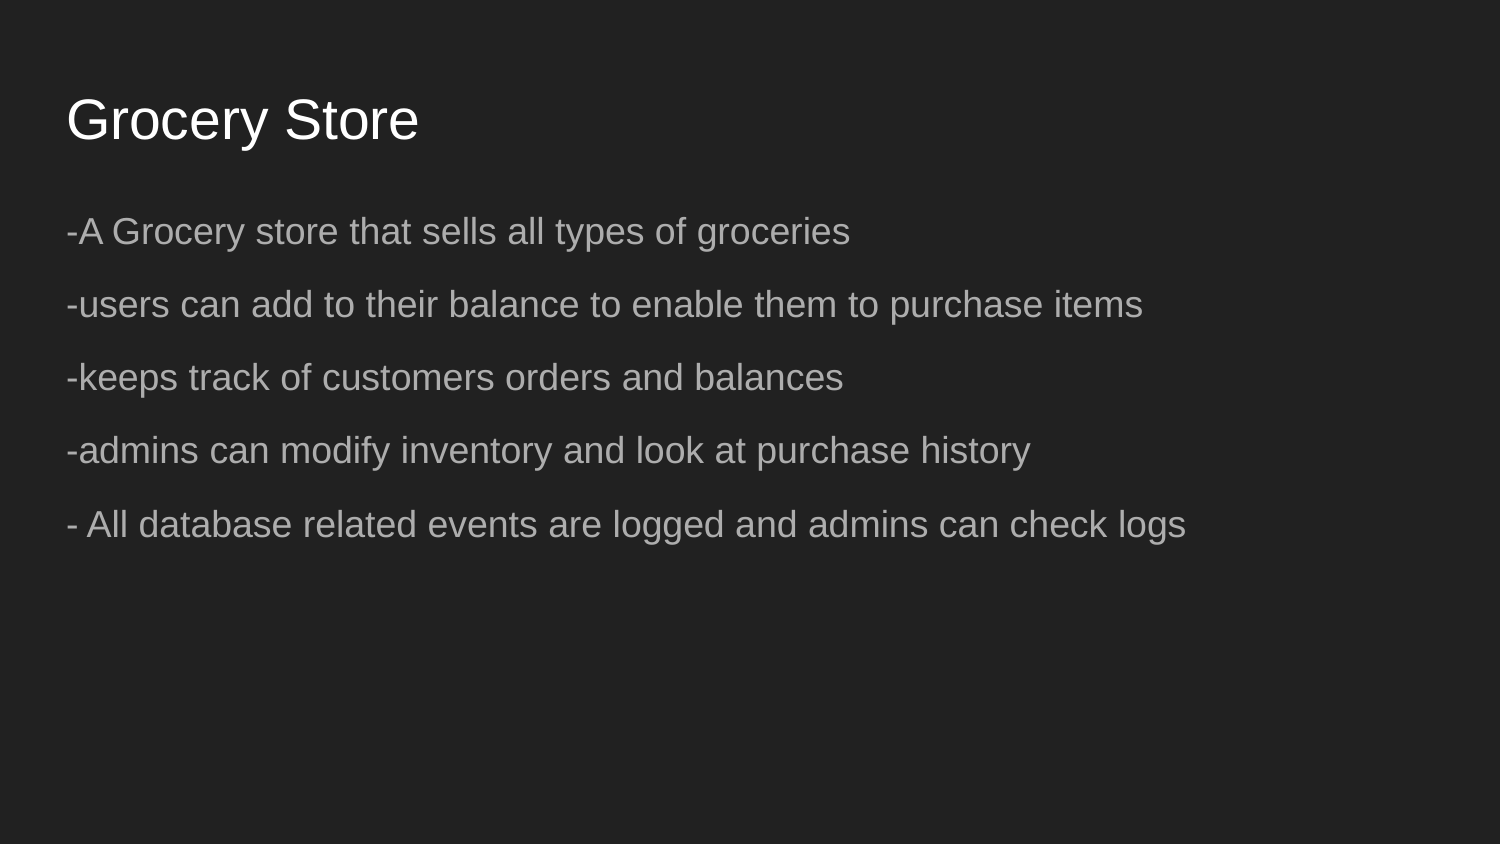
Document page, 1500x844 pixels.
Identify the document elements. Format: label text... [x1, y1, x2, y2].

list -A Grocery store that sells all types of groceries -users can add to their balance to enable them to purchase items -keeps track of customers orders and balances -admins can modify inventory and look at purchase history - All database related events are logged and admins can check logs [51, 189, 1449, 750]
title Grocery Store [51, 72, 1449, 167]
